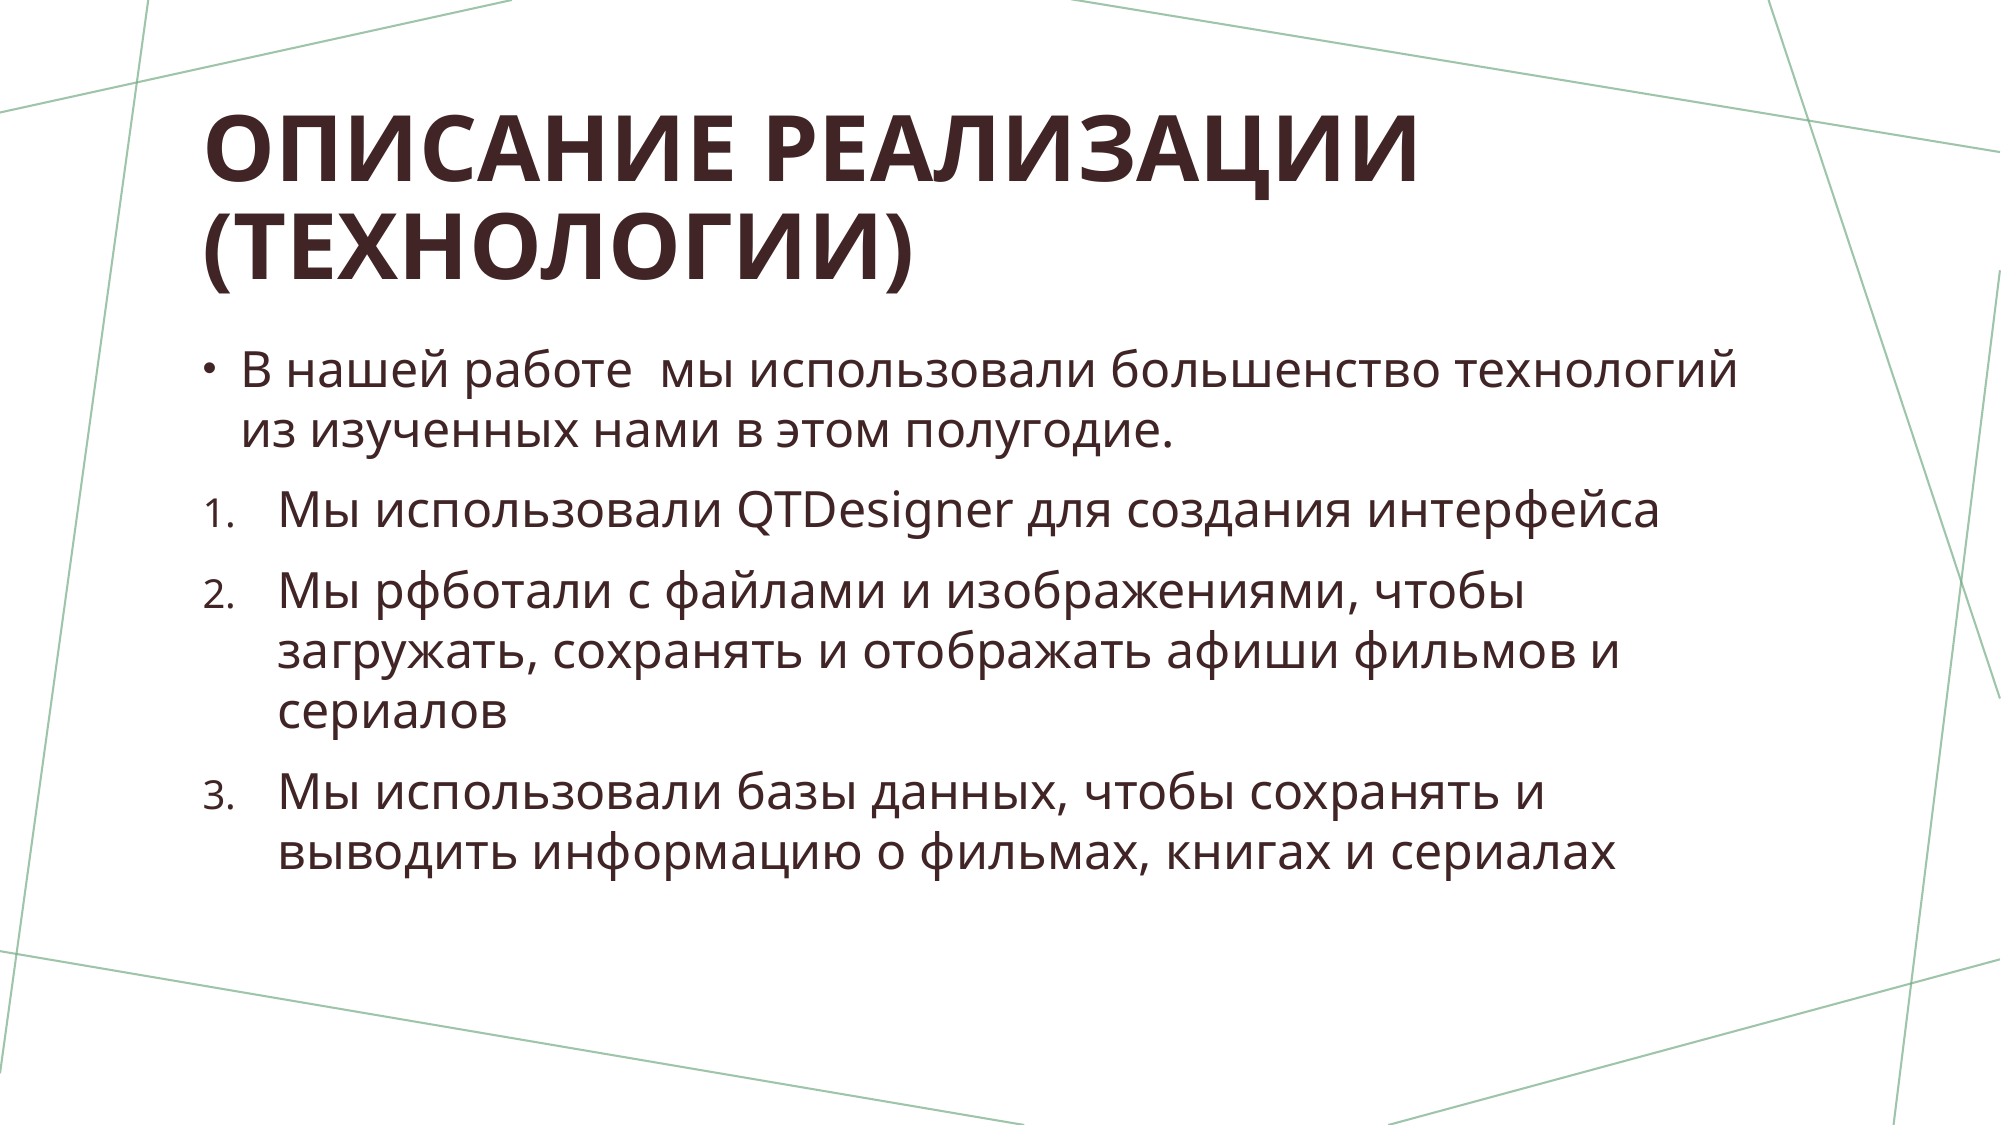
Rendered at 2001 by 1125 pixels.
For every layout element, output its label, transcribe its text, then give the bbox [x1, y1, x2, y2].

list В нашей работе мы использовали большенство технологий из изученных нами в этом полугодие. Мы использовали QTDesigner для создания интерфейса Мы рфботали с файлами и изображениями, чтобы загружать, сохранять и отображать афиши фильмов и сериалов Мы использовали базы данных, чтобы сохранять и выводить информацию о фильмах, книгах и сериалах [187, 329, 1813, 990]
title ОПИСАНИЕ РЕАЛИЗАЦИИ (Технологии) [187, 87, 1813, 315]
